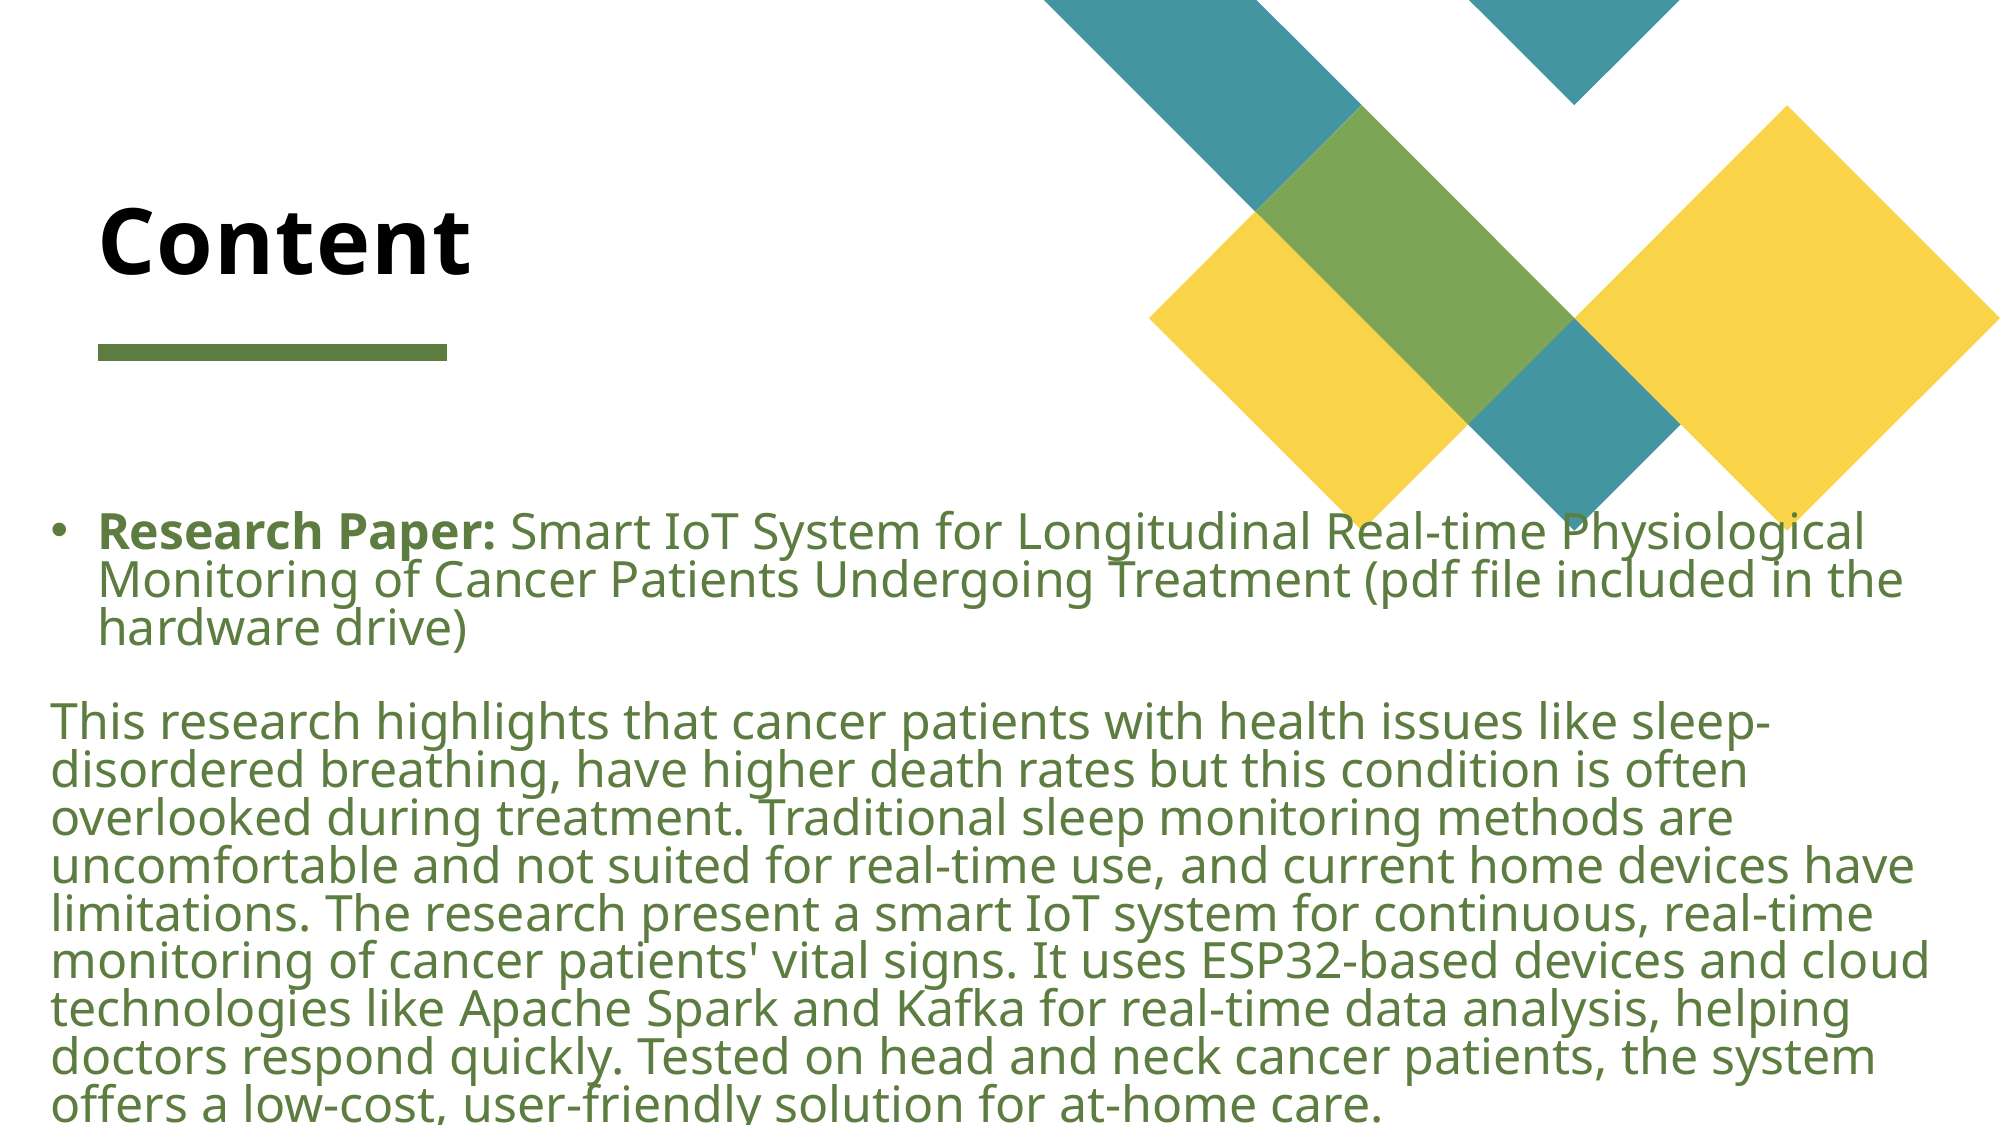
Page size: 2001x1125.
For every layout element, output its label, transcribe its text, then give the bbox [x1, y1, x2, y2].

list Research Paper: Smart IoT System for Longitudinal Real-time Physiological Monitoring of Cancer Patients Undergoing Treatment (pdf file included in the hardware drive) This research highlights that cancer patients with health issues like sleep-disordered breathing, have higher death rates but this condition is often overlooked during treatment. Traditional sleep monitoring methods are uncomfortable and not suited for real-time use, and current home devices have limitations. The research present a smart IoT system for continuous, real-time monitoring of cancer patients' vital signs. It uses ESP32-based devices and cloud technologies like Apache Spark and Kafka for real-time data analysis, helping doctors respond quickly. Tested on head and neck cancer patients, the system offers a low-cost, user-friendly solution for at-home care. [50, 436, 1950, 1125]
title Content [97, 31, 1211, 293]
